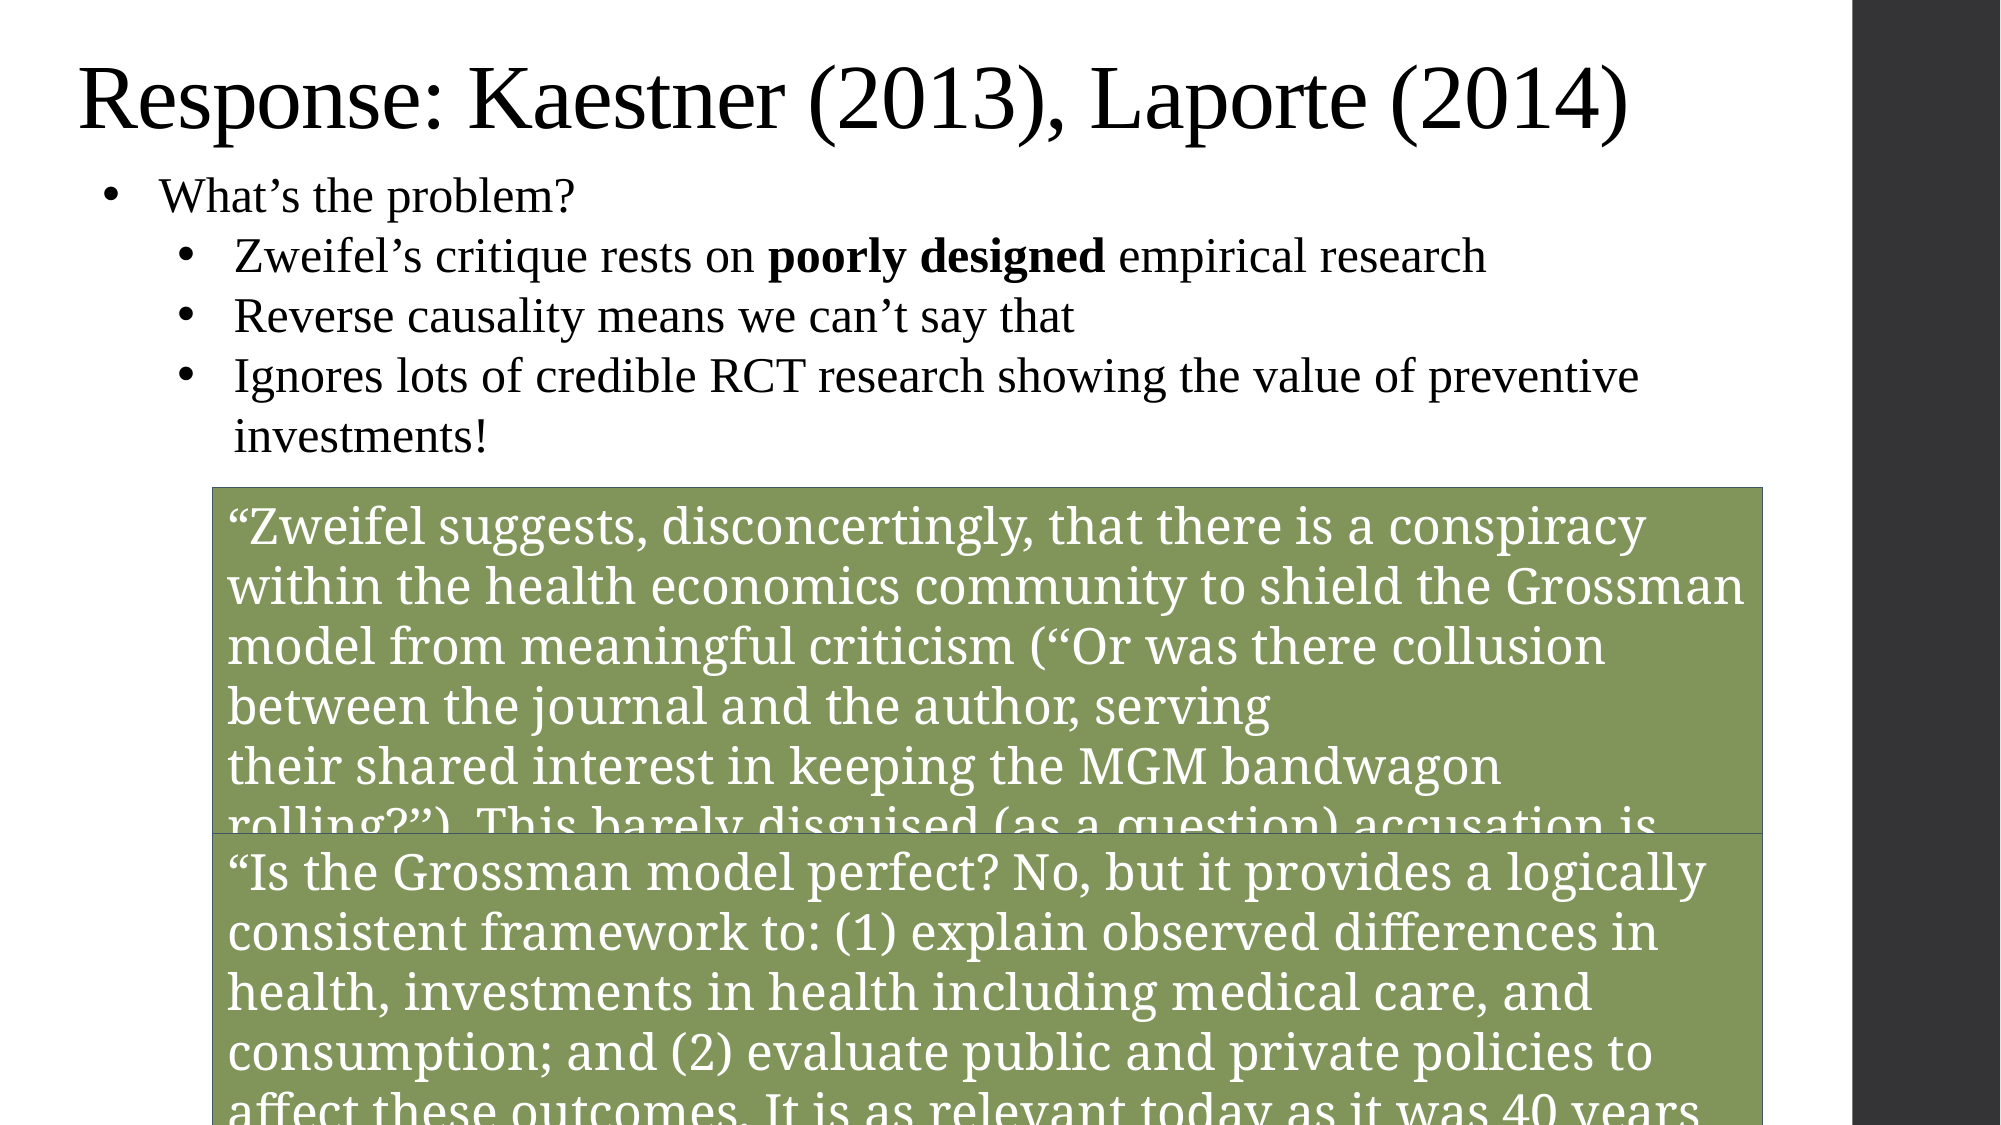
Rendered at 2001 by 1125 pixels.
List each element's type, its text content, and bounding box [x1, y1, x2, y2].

text_box “Is the Grossman model perfect? No, but it provides a logically consistent framework to: (1) explain observed differences in health, investments in health including medical care, and consumption; and (2) evaluate public and private policies to affect these outcomes. It is as relevant today as it was 40 years ago.” [212, 833, 1763, 1125]
list [87, 156, 1613, 1014]
text_box “Zweifel suggests, disconcertingly, that there is a conspiracy within the health economics community to shield the Grossman model from meaningful criticism (‘‘Or was there collusion between the journal and the author, serving their shared interest in keeping the MGM bandwagon rolling?’’). This barely disguised (as a question) accusation is unjustified and disingenuous.” [212, 487, 1763, 833]
text_box Response: Kaestner (2013), Laporte (2014) [62, 28, 1797, 156]
